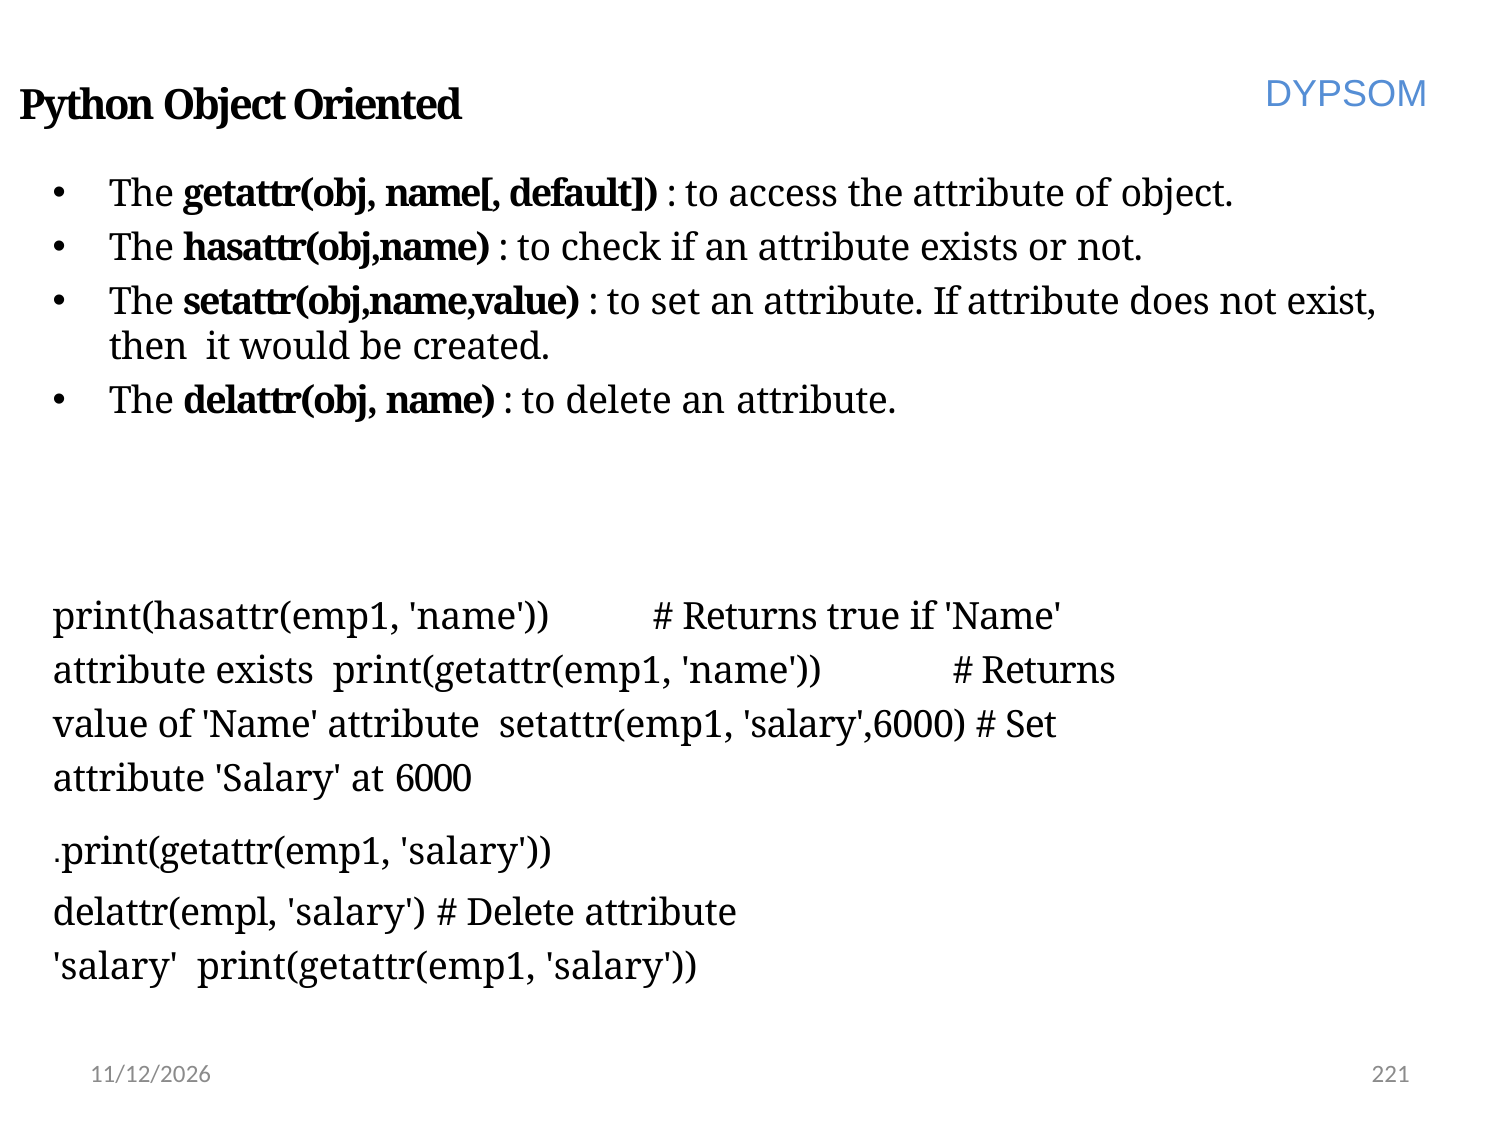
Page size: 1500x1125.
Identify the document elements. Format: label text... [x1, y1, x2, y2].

text_box The getattr(obj, name[, default]) : to access the attribute of object. The hasattr(obj,name) : to check if an attribute exists or not. The setattr(obj,name,value) : to set an attribute. If attribute does not exist, then it would be created. The delattr(obj, name) : to delete an attribute. [50, 157, 1407, 422]
slide_number 221 [1074, 1042, 1425, 1103]
title Python Object Oriented [13, 7, 467, 198]
text_box DYPSOM [1263, 66, 1474, 114]
text_box print(hasattr(emp1, 'name')) # Returns true if 'Name' attribute exists print(getattr(emp1, 'name')) # Returns value of 'Name' attribute setattr(emp1, 'salary',6000) # Set attribute 'Salary' at 6000 .print(getattr(emp1, 'salary')) delattr(empl, 'salary') # Delete attribute 'salary' print(getattr(emp1, 'salary')) [50, 580, 1177, 987]
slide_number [75, 1042, 425, 1103]
